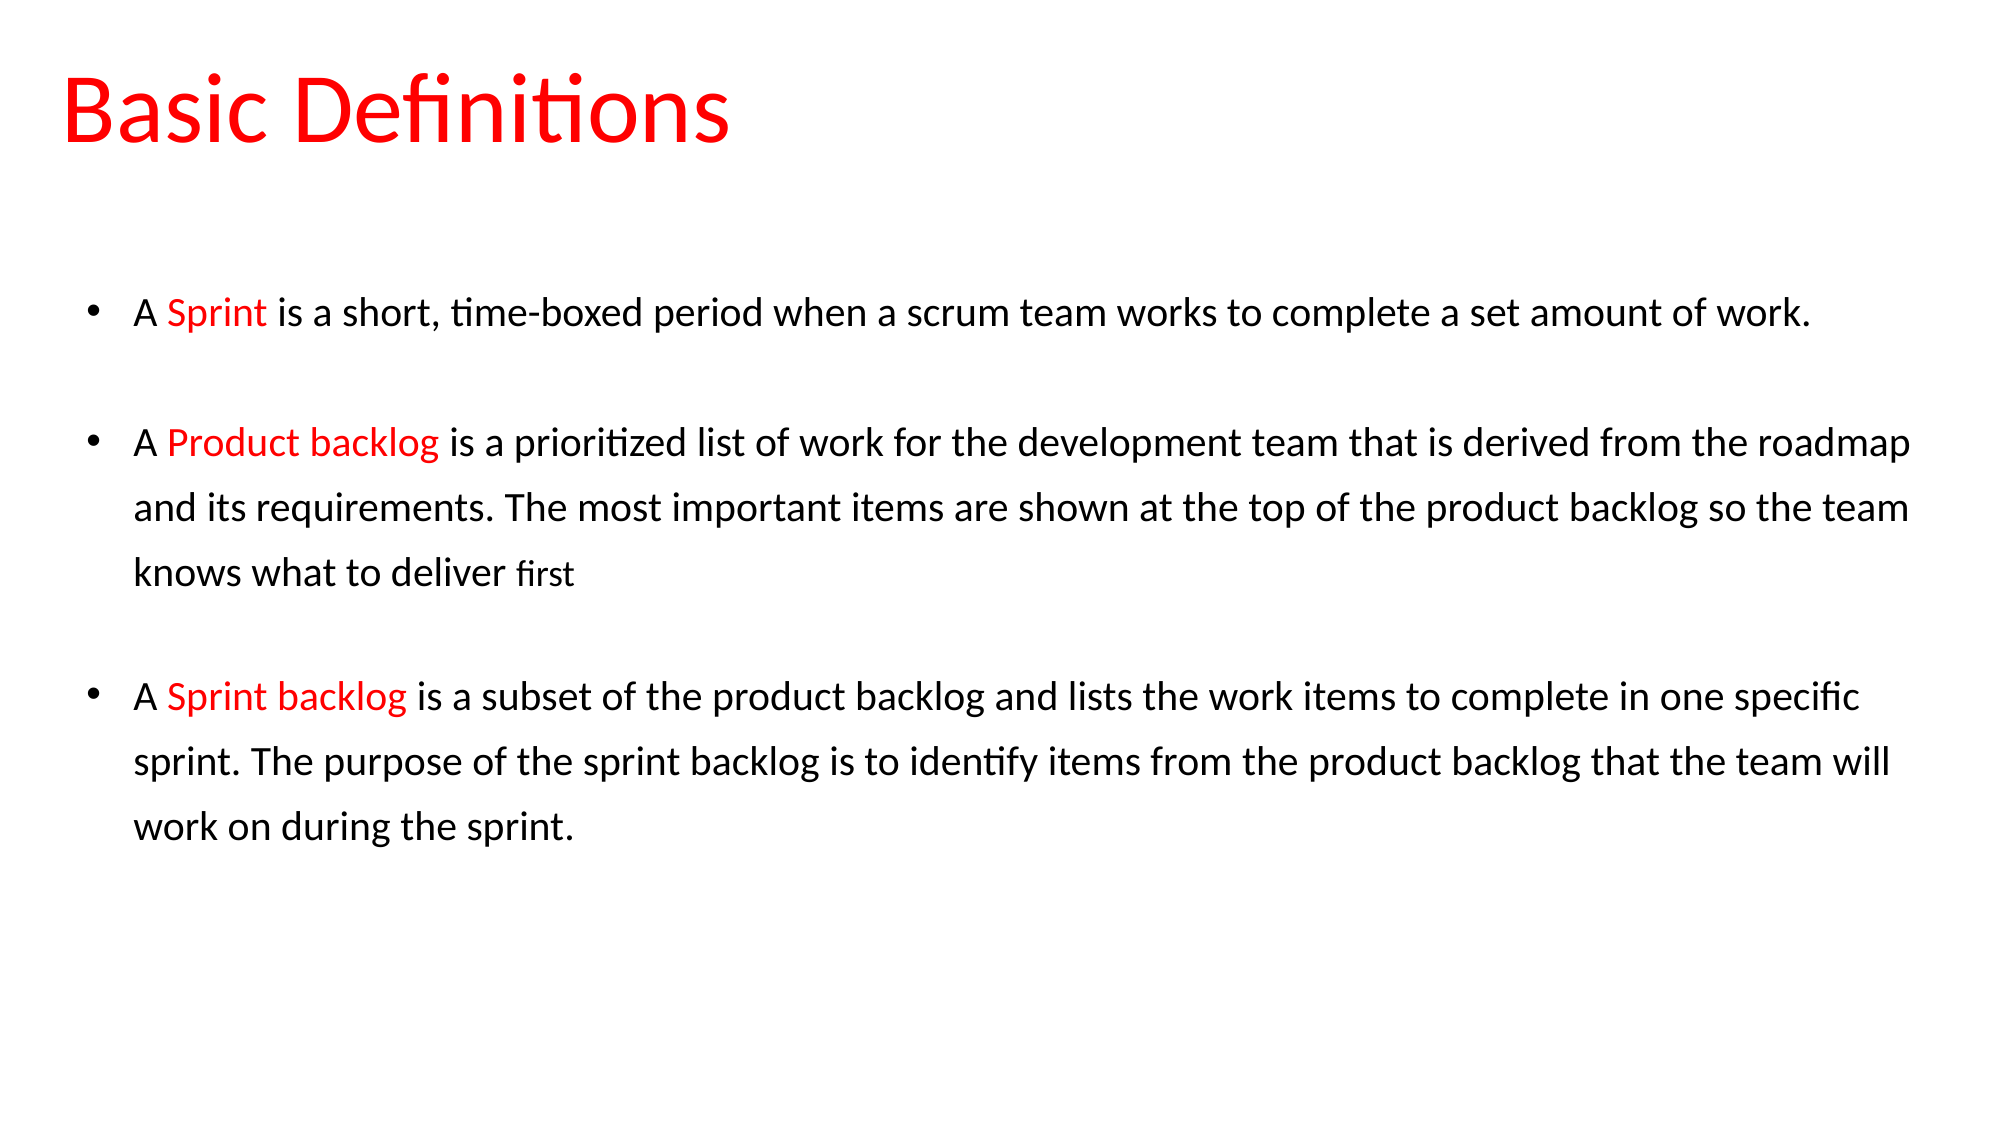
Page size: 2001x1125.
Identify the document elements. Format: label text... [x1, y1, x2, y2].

text_box A Sprint is a short, time-boxed period when a scrum team works to complete a set amount of work. A Product backlog is a prioritized list of work for the development team that is derived from the roadmap and its requirements. The most important items are shown at the top of the product backlog so the team knows what to deliver first A Sprint backlog is a subset of the product backlog and lists the work items to complete in one specific sprint. The purpose of the sprint backlog is to identify items from the product backlog that the team will work on during the sprint. [71, 262, 1968, 921]
title Basic Definitions [24, 1, 1750, 219]
